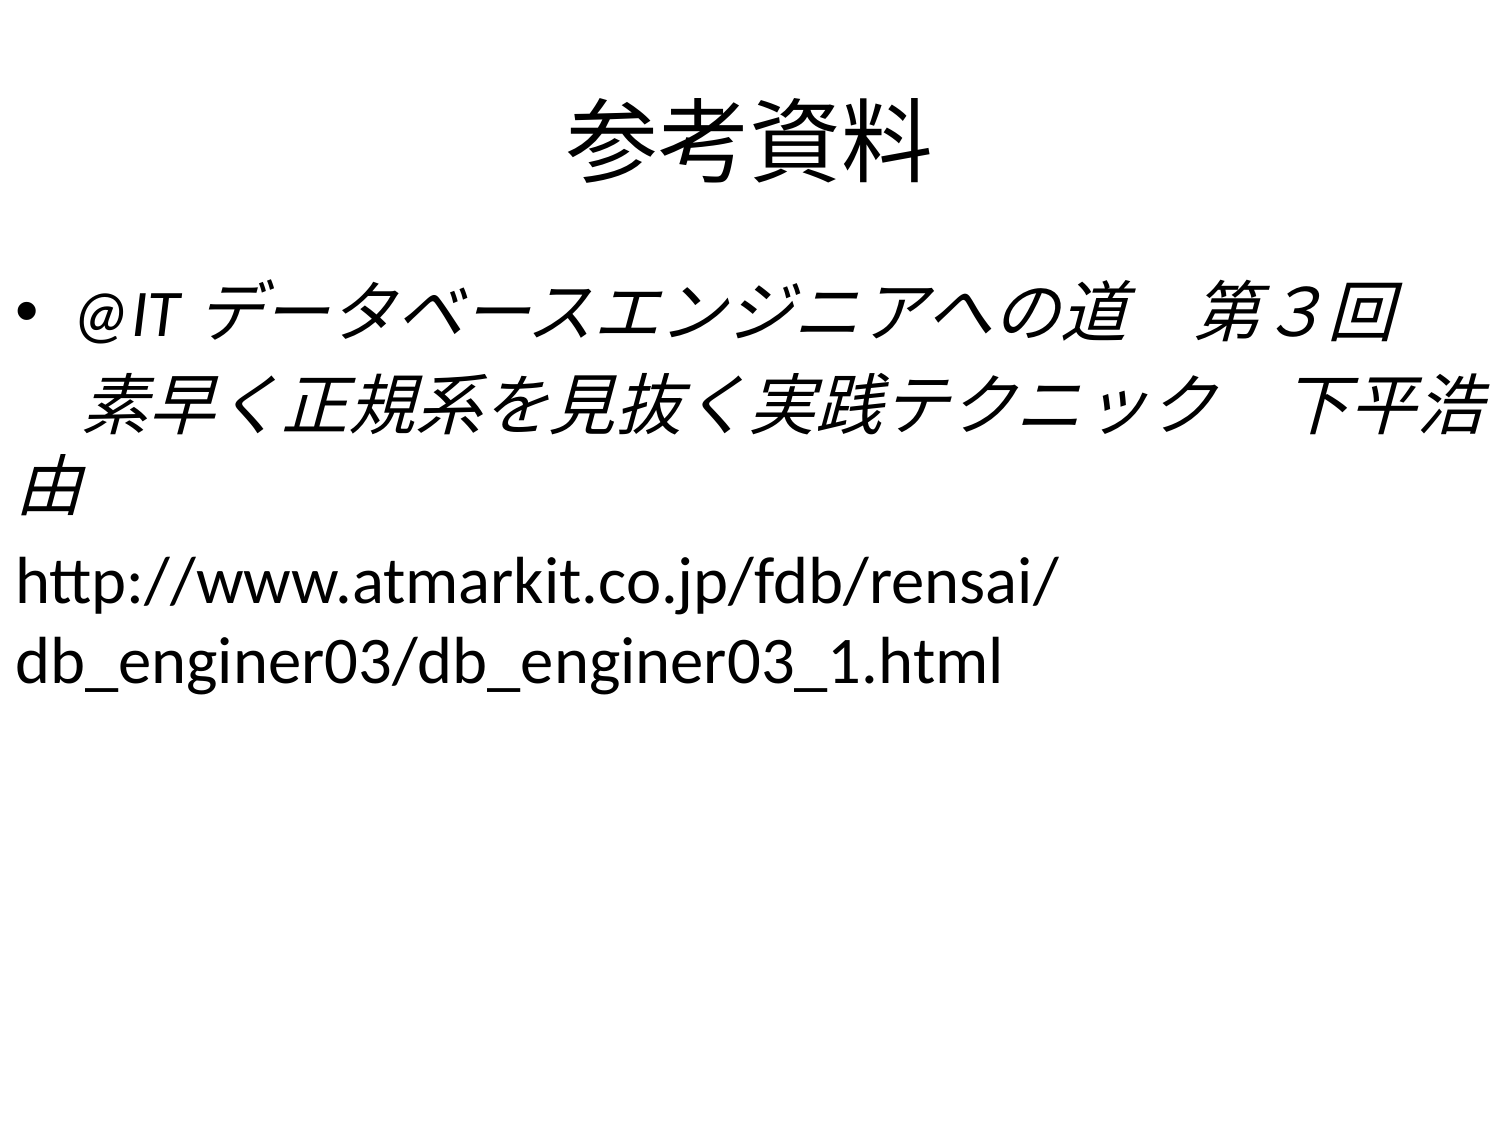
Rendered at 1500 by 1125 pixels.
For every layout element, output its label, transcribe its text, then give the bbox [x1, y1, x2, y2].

list @ITデータベースエンジニアへの道 第３回 素早く正規系を見抜く実践テクニック 下平浩由 http://www.atmarkit.co.jp/fdb/rensai/db_enginer03/db_enginer03_1.html [0, 262, 1500, 1005]
title 参考資料 [75, 45, 1425, 233]
